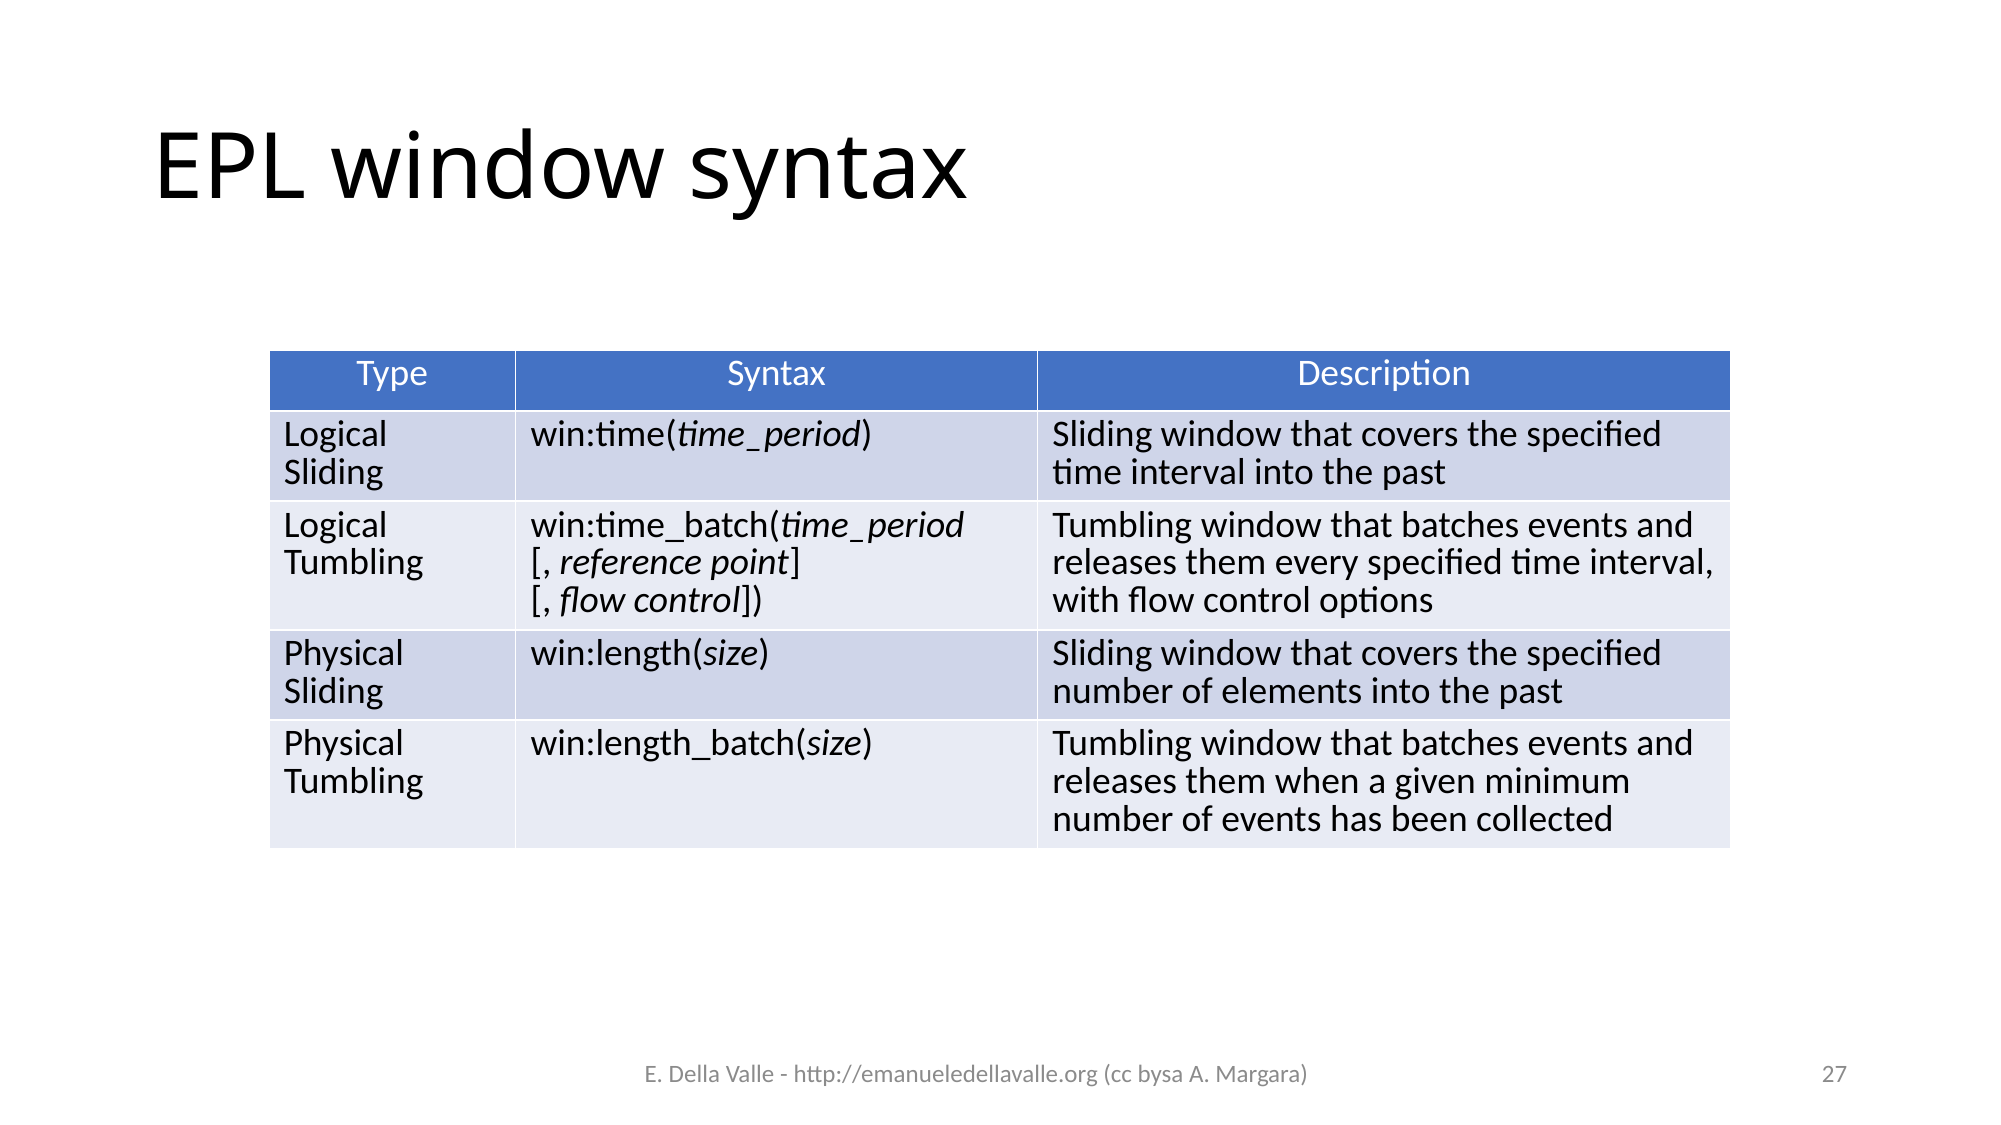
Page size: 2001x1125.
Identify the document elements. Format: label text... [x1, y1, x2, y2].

table_cell Logical Tumbling [270, 502, 515, 629]
table_cell win:time_batch(time_period [, reference point] [, flow control]) [516, 502, 1037, 629]
table_header Description [1038, 351, 1730, 410]
table_header Type [270, 351, 515, 410]
table_cell win:length(size) [516, 631, 1037, 719]
table_cell win:length_batch(size) [516, 721, 1037, 848]
table_cell Sliding window that covers the specified time interval into the past [1038, 412, 1730, 500]
table_cell Sliding window that covers the specified number of elements into the past [1038, 631, 1730, 719]
table_cell Tumbling window that batches events and releases them every specified time interval, with flow control options [1038, 502, 1730, 629]
footer E. Della Valle - http://emanueledellavalle.org (cc bysa A. Margara) [616, 1042, 1338, 1103]
table_cell Tumbling window that batches events and releases them when a given minimum number of events has been collected [1038, 721, 1730, 848]
slide_number 27 [1412, 1042, 1863, 1103]
table_cell Physical Sliding [270, 631, 515, 719]
table_cell Logical Sliding [270, 412, 515, 500]
title EPL window syntax [137, 59, 1863, 278]
table_cell win:time(time_period) [516, 412, 1037, 500]
table_header Syntax [516, 351, 1037, 410]
table_cell Physical Tumbling [270, 721, 515, 848]
